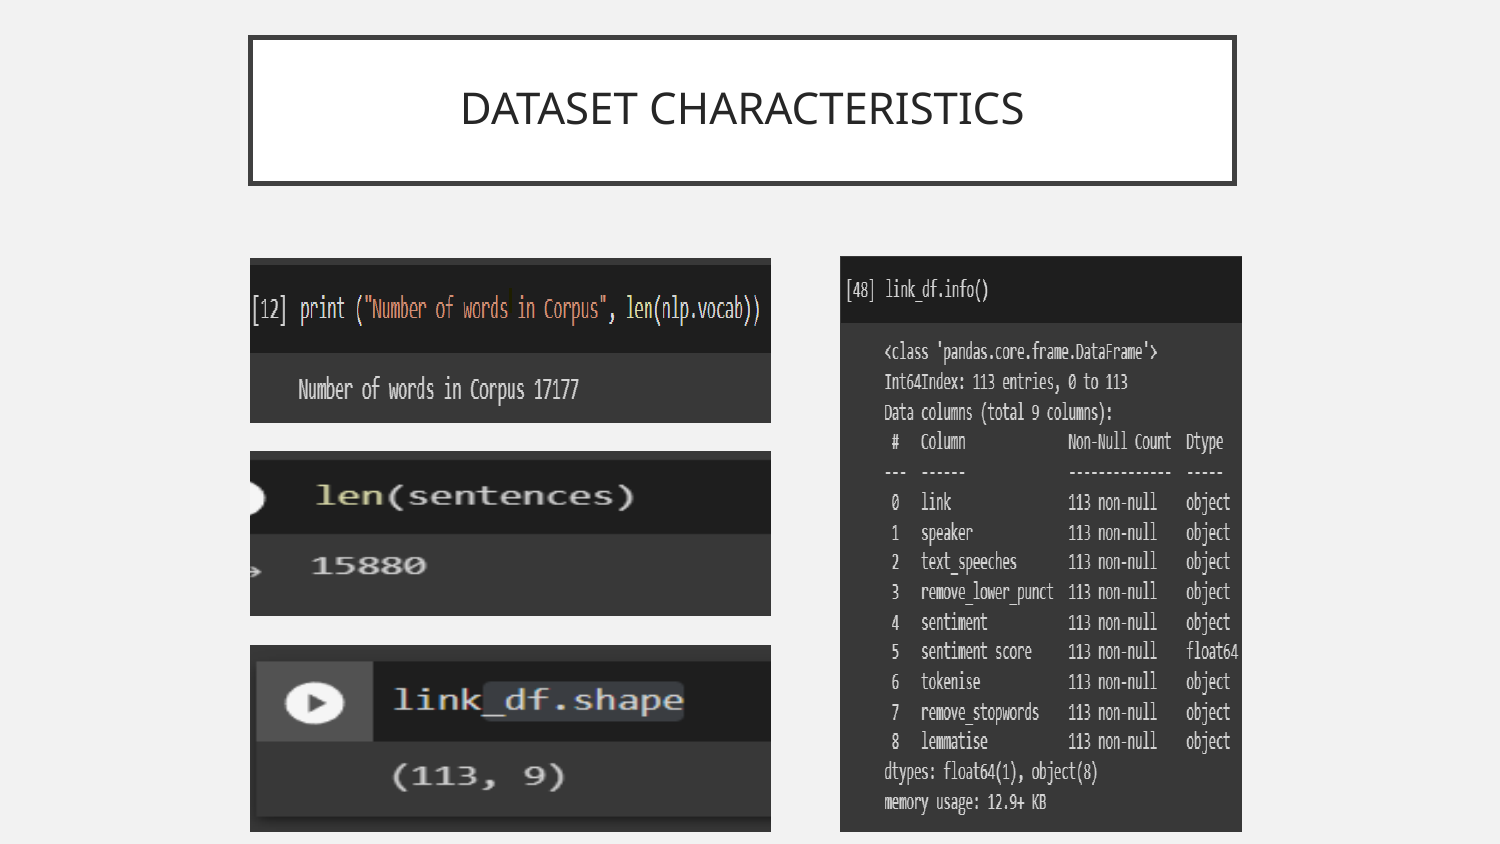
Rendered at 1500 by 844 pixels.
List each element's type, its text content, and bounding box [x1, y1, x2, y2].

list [250, 258, 772, 423]
picture [250, 644, 772, 832]
picture [250, 451, 772, 617]
title DATASET CHARACTERISTICS [248, 35, 1237, 186]
picture [840, 256, 1243, 832]
